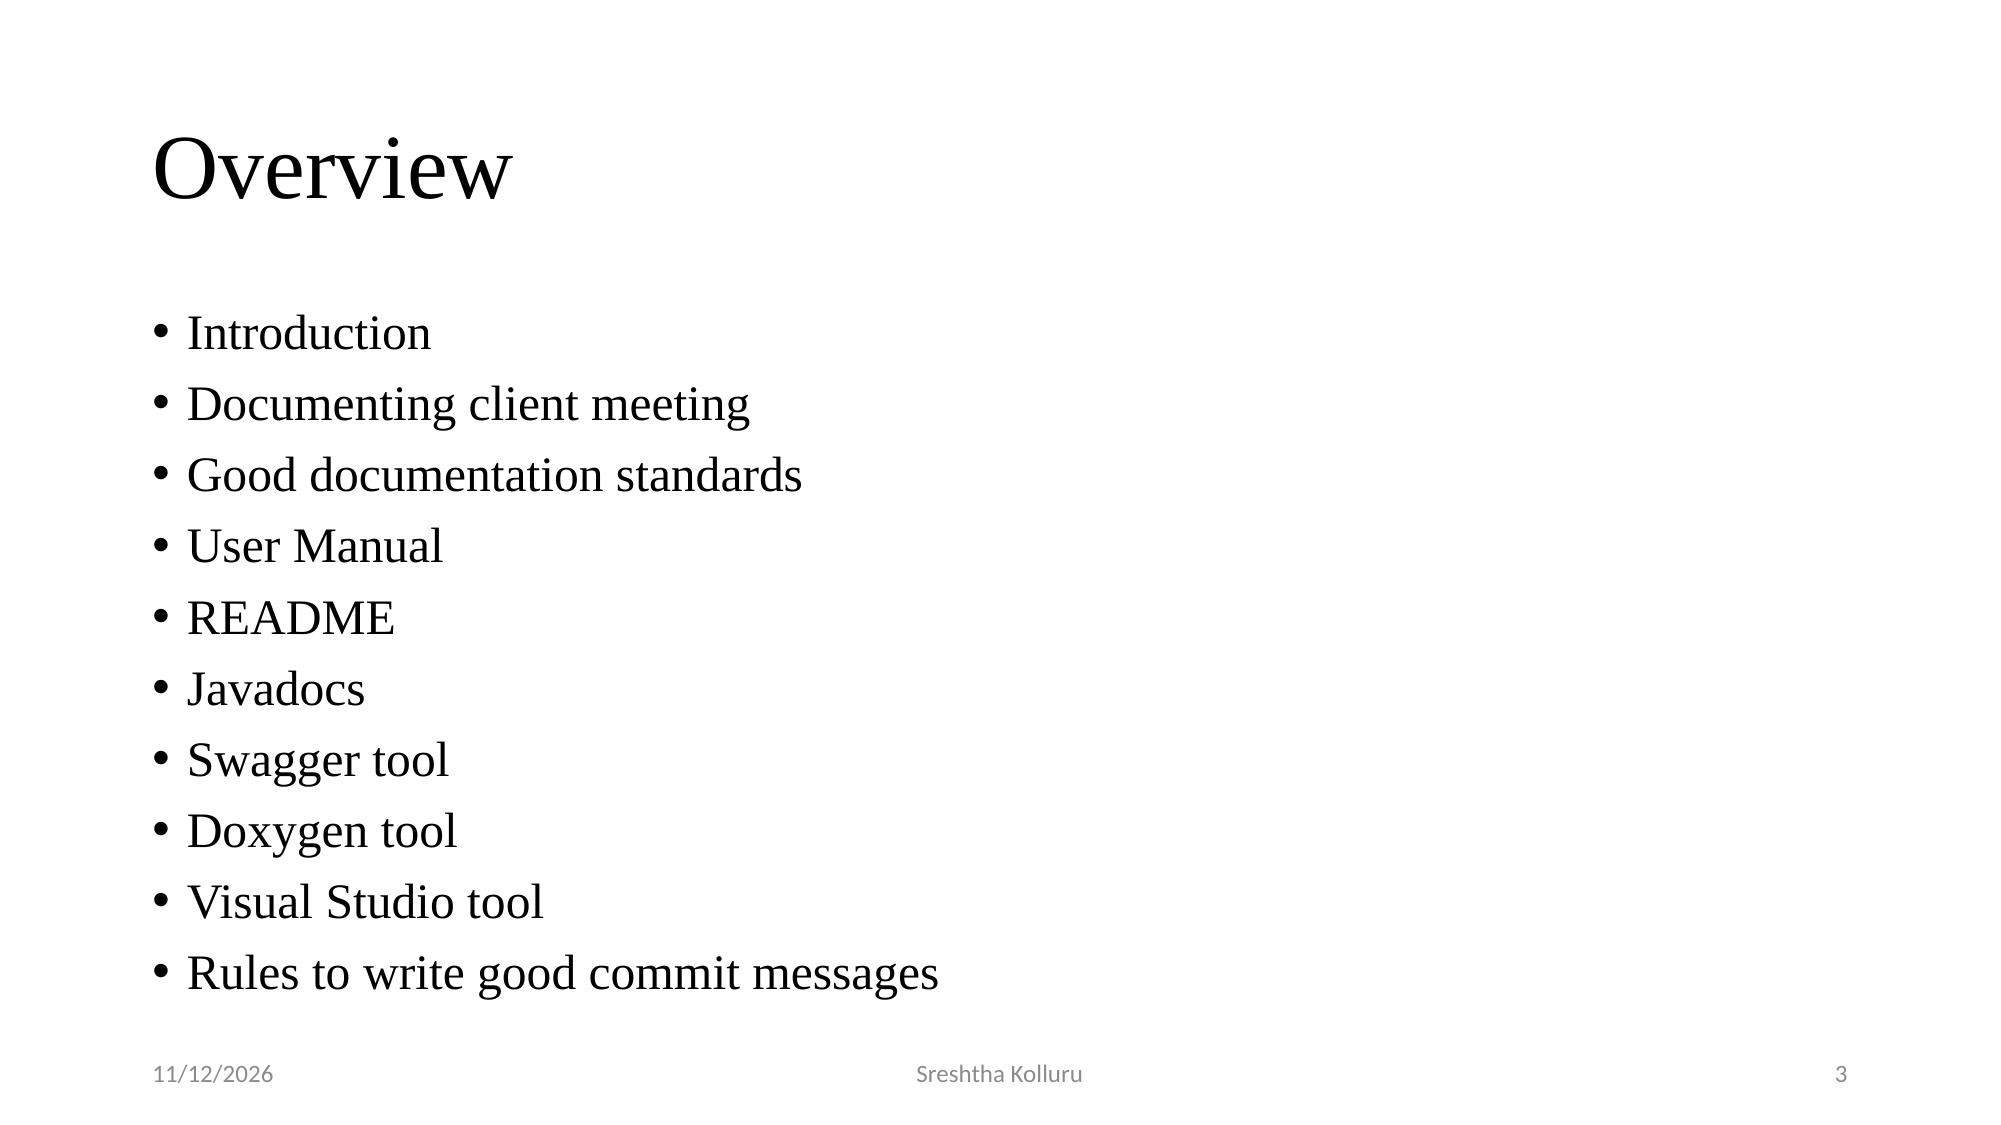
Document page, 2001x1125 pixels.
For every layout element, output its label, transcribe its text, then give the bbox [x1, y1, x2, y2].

slide_number 3 [1412, 1042, 1863, 1103]
title Overview [137, 59, 1863, 278]
footer Sreshtha Kolluru [662, 1042, 1338, 1103]
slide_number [137, 1042, 588, 1103]
list Introduction Documenting client meeting Good documentation standards User Manual README Javadocs Swagger tool Doxygen tool Visual Studio tool Rules to write good commit messages [137, 299, 1863, 1014]
